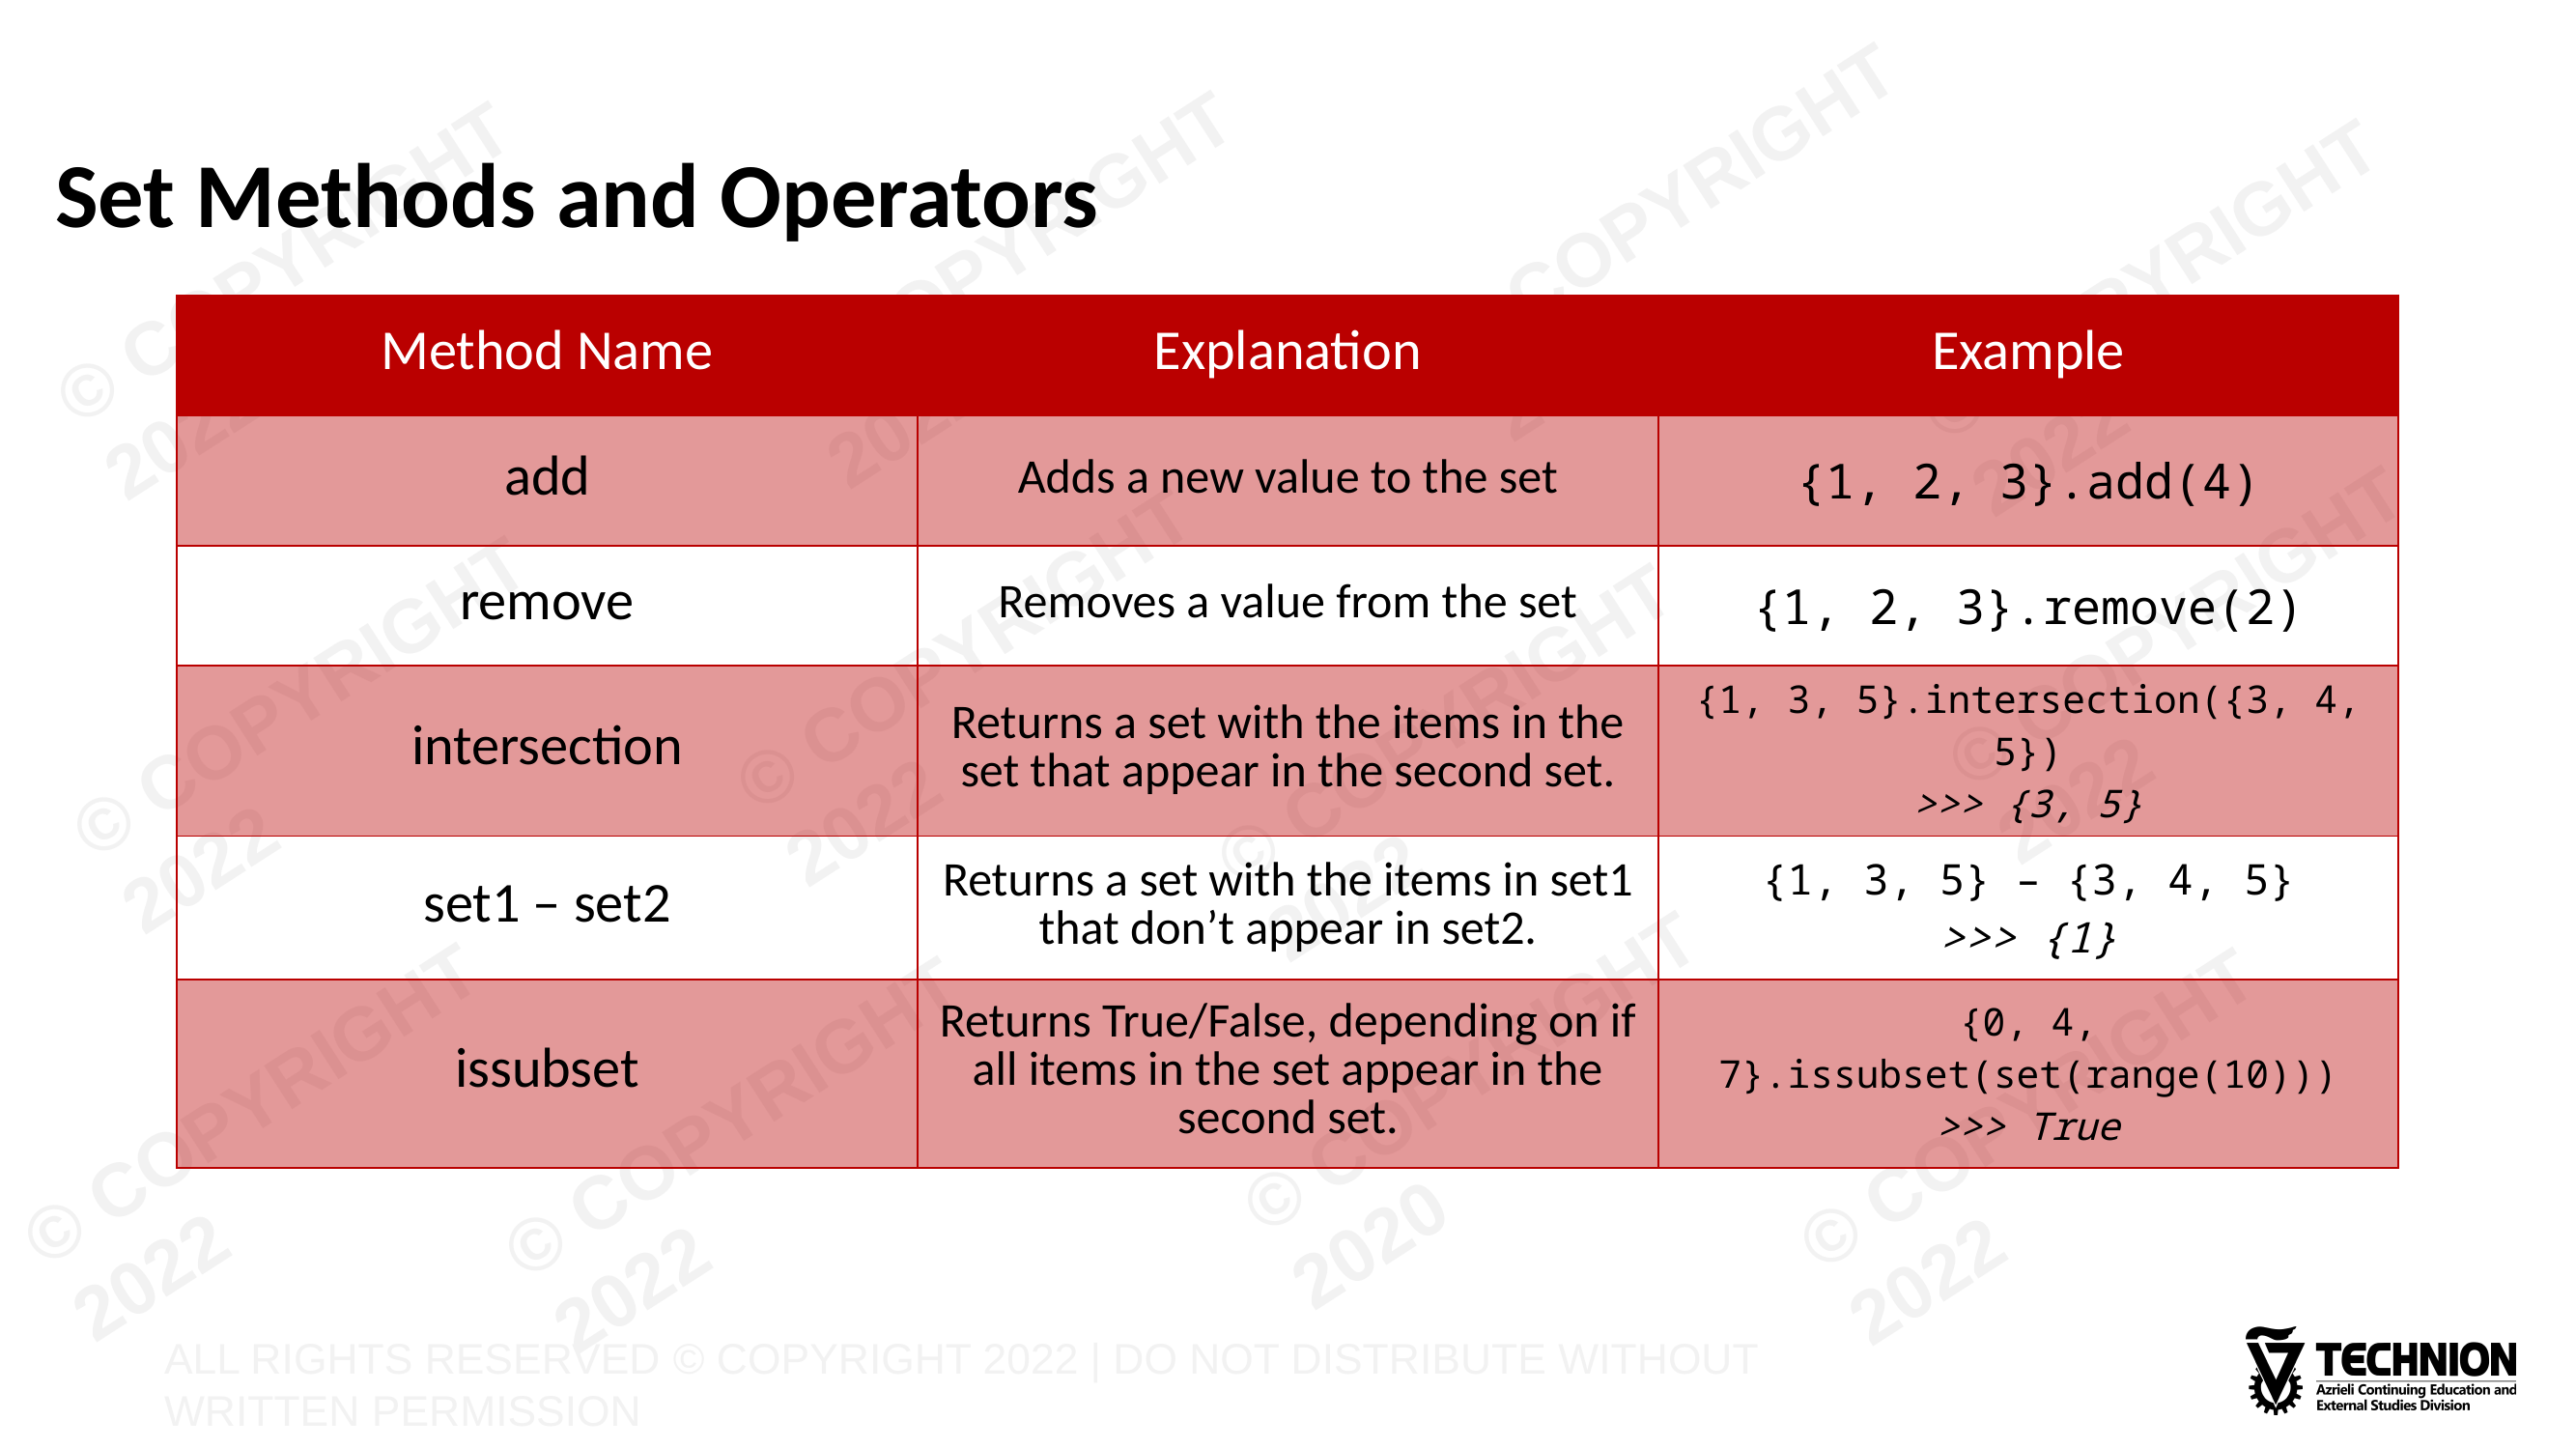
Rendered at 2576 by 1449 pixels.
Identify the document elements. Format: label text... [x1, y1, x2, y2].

table_header Method Name [178, 297, 917, 414]
table_cell Returns True/False, depending on if all items in the set appear in the second set. [919, 980, 1657, 1167]
table_cell {1, 2, 3}.add(4) [1659, 416, 2397, 545]
table_cell Returns a set with the items in the set that appear in the second set. [919, 667, 1657, 836]
table_header Example [1659, 297, 2397, 414]
table_cell Removes a value from the set [919, 547, 1657, 665]
table_cell {0, 4, 7}.issubset(set(range(10))) >>> True [1659, 980, 2397, 1167]
table_cell {1, 3, 5}.intersection({3, 4, 5}) >>> {3, 5} [1659, 667, 2397, 836]
title Set Methods and Operators [40, 84, 2534, 298]
table_cell add [178, 416, 917, 545]
table_cell Returns a set with the items in set1 that don’t appear in set2. [919, 837, 1657, 979]
table_cell remove [178, 547, 917, 665]
table_cell {1, 3, 5} – {3, 4, 5} >>> {1} [1659, 837, 2397, 979]
table_cell intersection [178, 667, 917, 836]
table_cell issubset [178, 980, 917, 1167]
table_cell {1, 2, 3}.remove(2) [1659, 547, 2397, 665]
table_header Explanation [919, 297, 1657, 414]
table_cell set1 – set2 [178, 837, 917, 979]
table_cell Adds a new value to the set [919, 416, 1657, 545]
